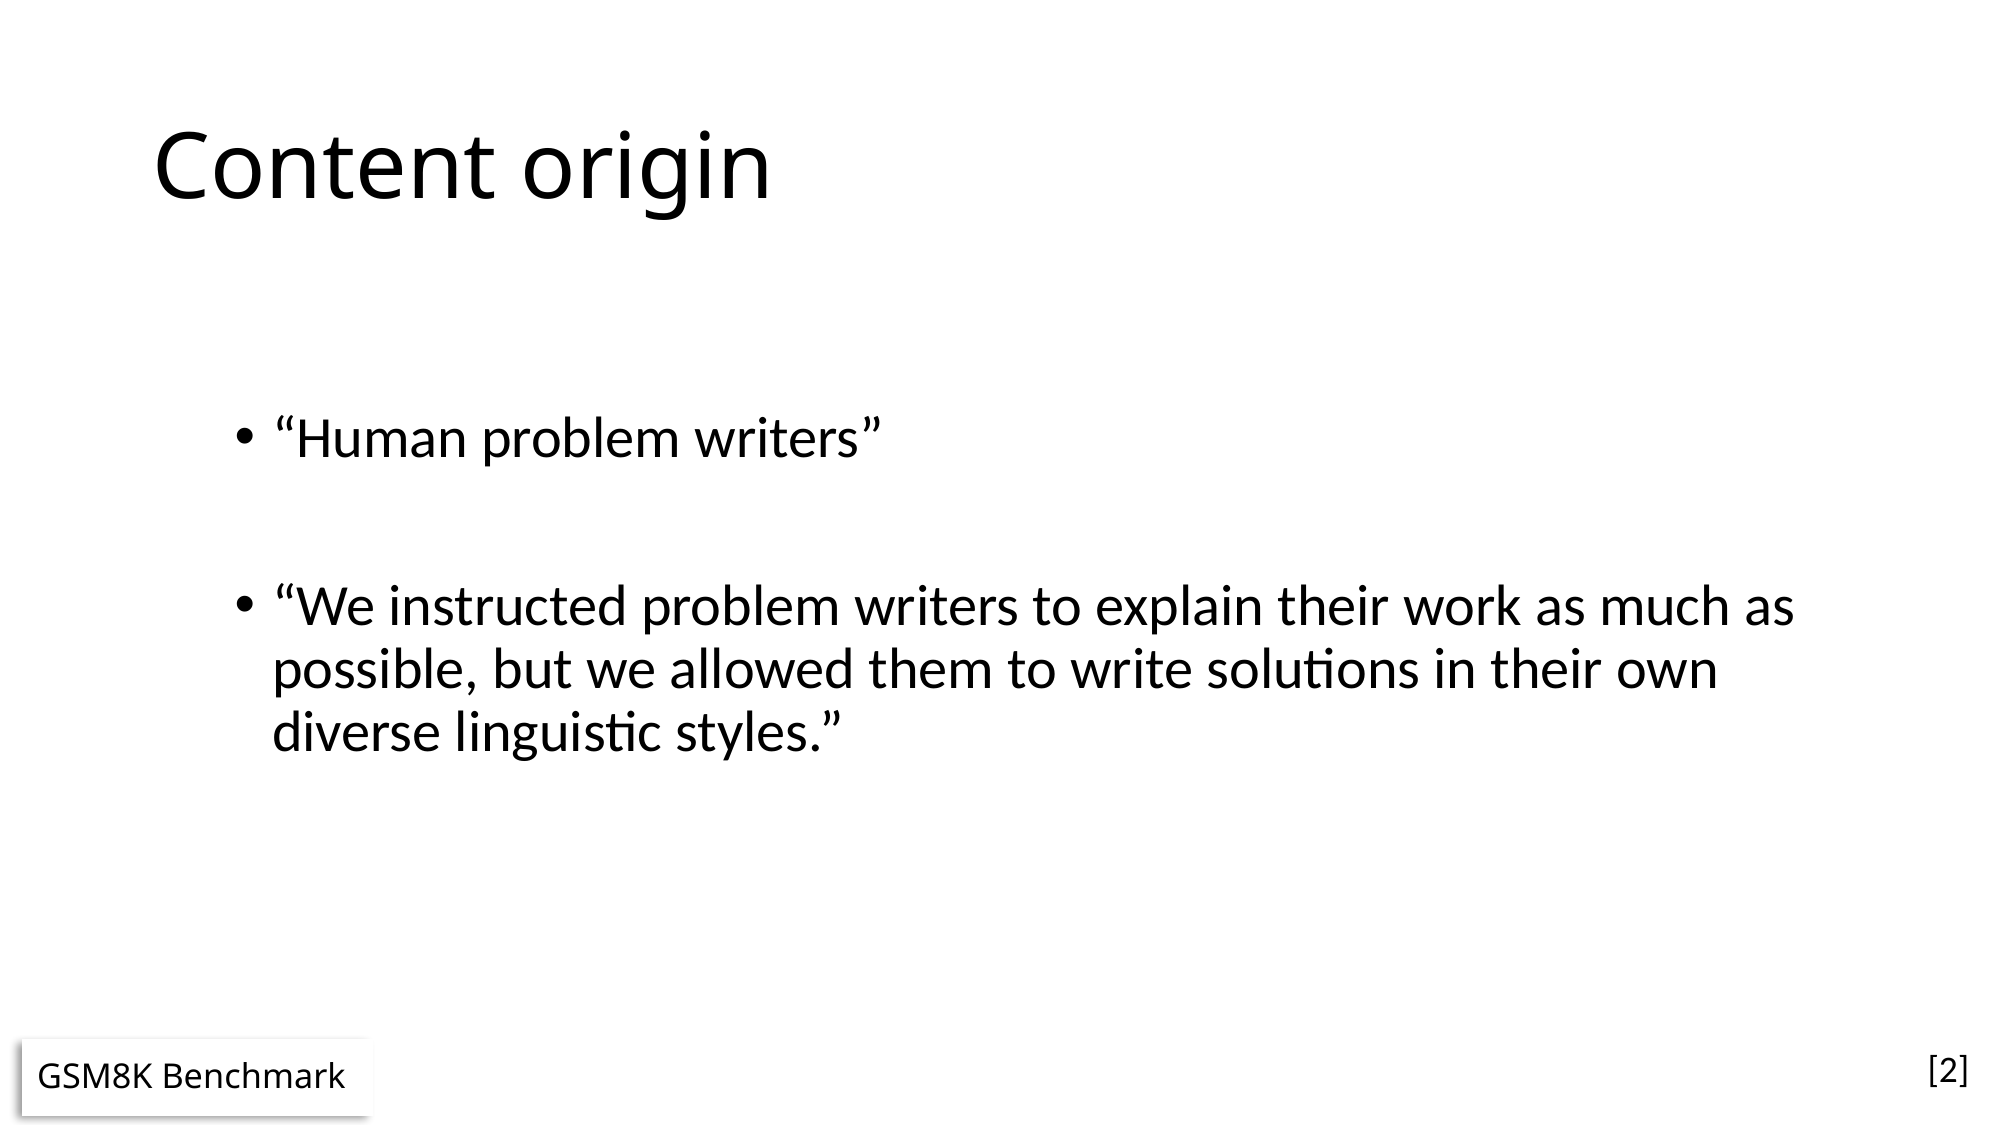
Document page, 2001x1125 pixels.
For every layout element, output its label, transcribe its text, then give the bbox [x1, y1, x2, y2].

title Content origin [137, 59, 1863, 278]
text_box [2] [1912, 1037, 1985, 1098]
list “Human problem writers” “We instructed problem writers to explain their work as much as possible, but we allowed them to write solutions in their own diverse linguistic styles.” [219, 399, 1900, 792]
text_box GSM8K Benchmark [22, 1039, 374, 1116]
